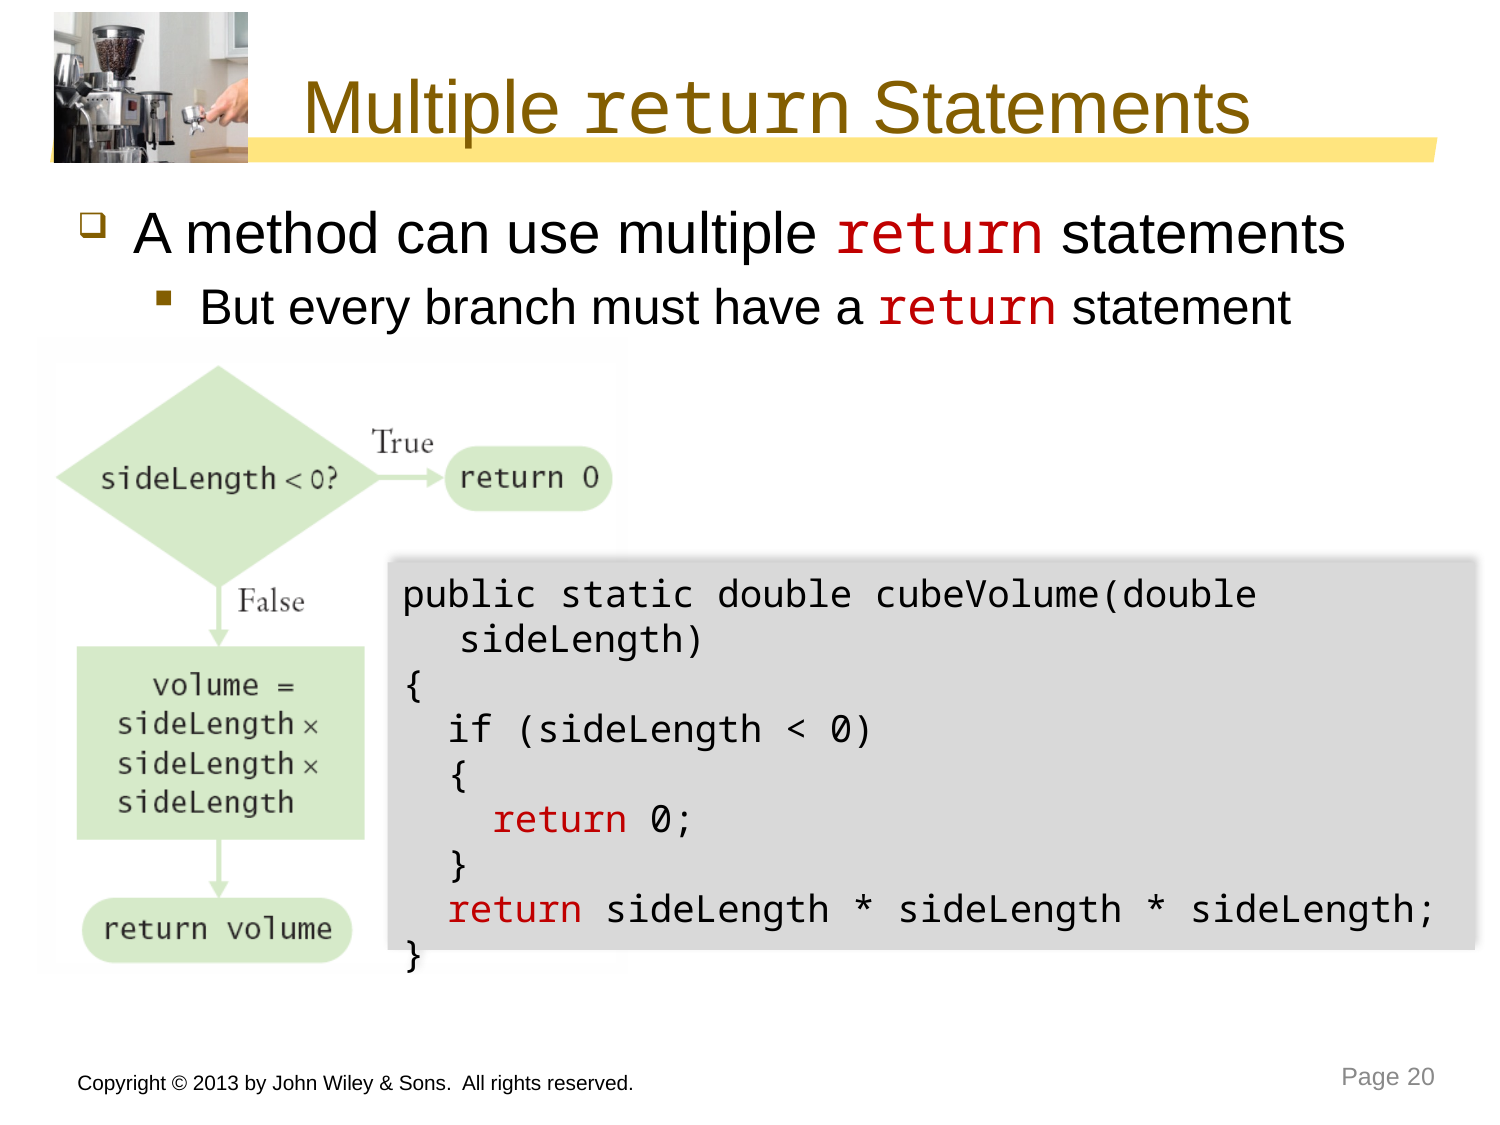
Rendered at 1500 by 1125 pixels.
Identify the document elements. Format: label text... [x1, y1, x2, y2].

text_box public static double cubeVolume(double sideLength) { if (sideLength < 0) { return 0; } return sideLength * sideLength * sideLength; } [632, 562, 1475, 950]
list A method can use multiple return statements But every branch must have a return statement [62, 187, 1450, 538]
slide_number Page 20 [1187, 1050, 1450, 1100]
title Multiple return Statements [287, 45, 1450, 163]
footer Copyright © 2013 by John Wiley & Sons. All rights reserved. [62, 1037, 726, 1104]
picture [53, 12, 248, 163]
picture [37, 337, 628, 974]
